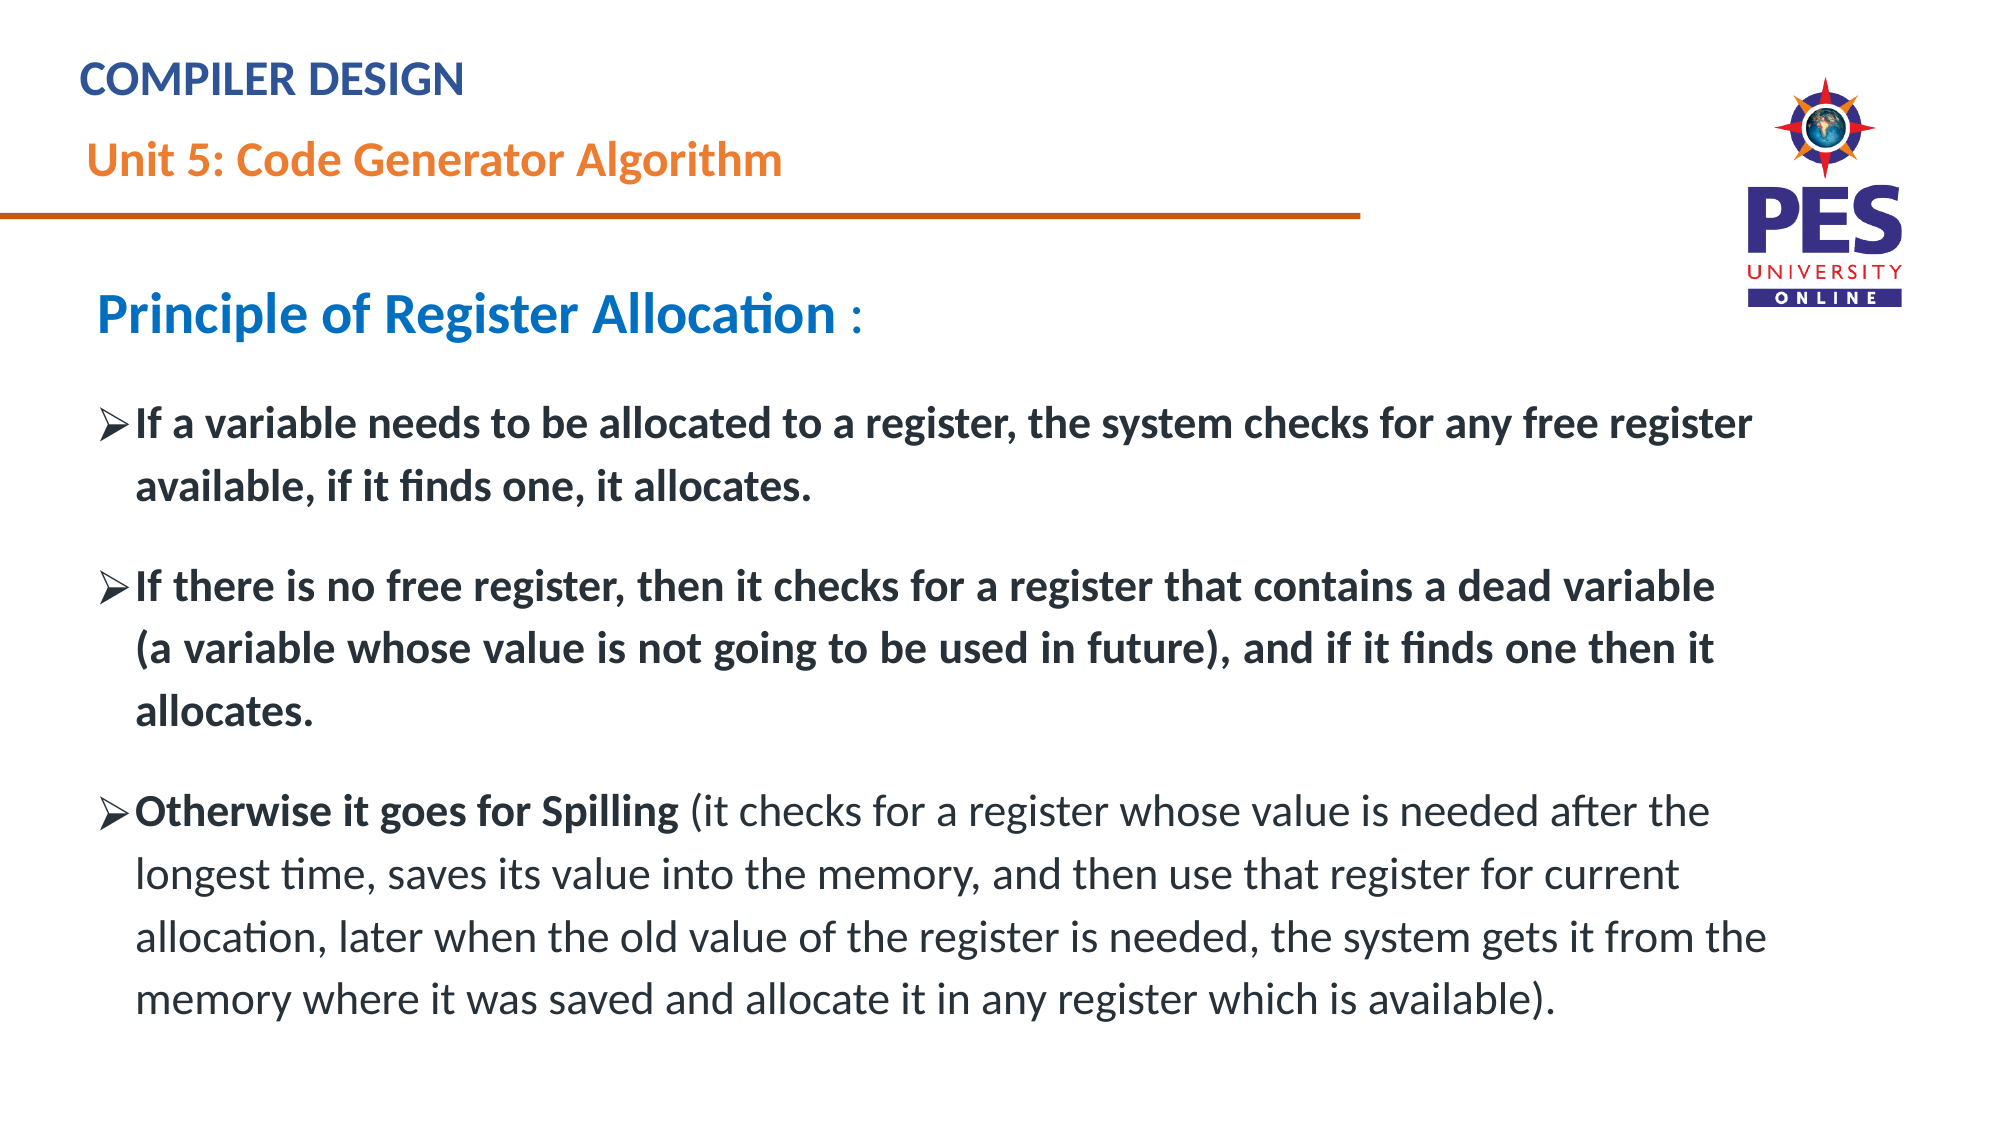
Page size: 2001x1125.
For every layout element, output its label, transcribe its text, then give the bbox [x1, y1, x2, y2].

text_box Unit 5: Code Generator Algorithm Principle of Register Allocation : If a variable needs to be allocated to a register, the system checks for any free register available, if it finds one, it allocates. If there is no free register, then it checks for a register that contains a dead variable (a variable whose value is not going to be used in future), and if it finds one then it allocates. Otherwise it goes for Spilling (it checks for a register whose value is needed after the longest time, saves its value into the memory, and then use that register for current allocation, later when the old value of the register is needed, the system gets it from the memory where it was saved and allocate it in any register which is available). [84, 124, 1791, 1024]
title COMPILER DESIGN [77, 43, 468, 234]
picture [1748, 77, 1902, 307]
